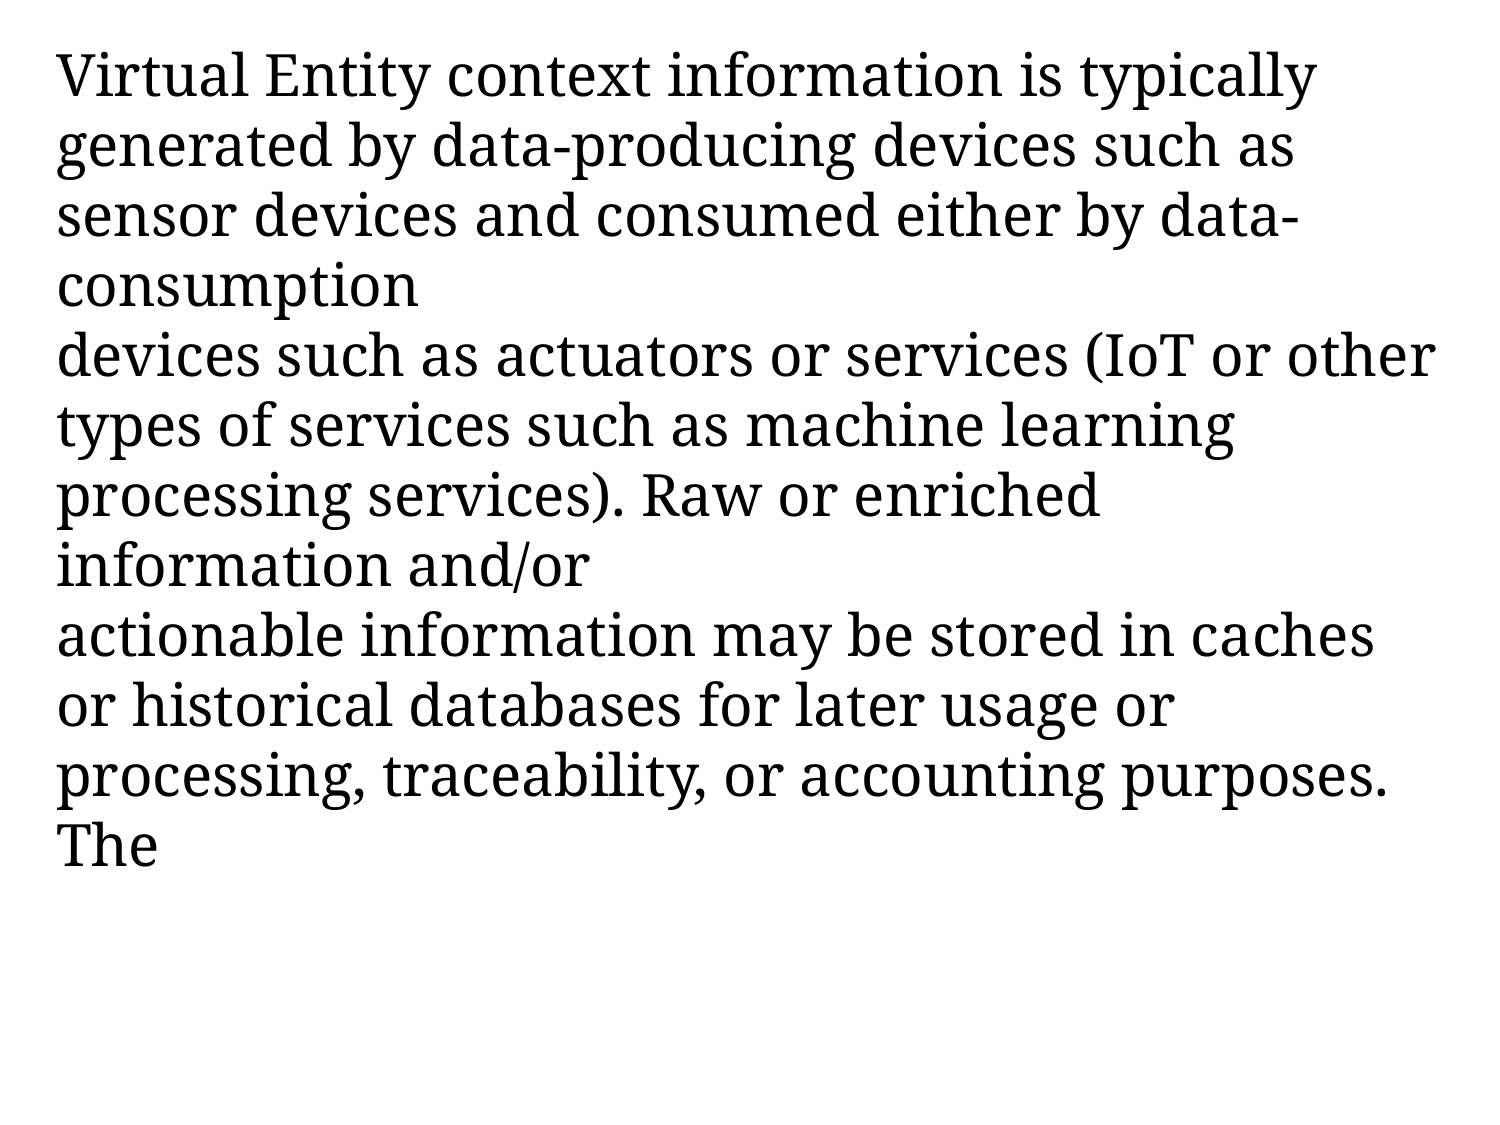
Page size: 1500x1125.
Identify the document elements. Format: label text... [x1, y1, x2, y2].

text_box Virtual Entity context information is typically generated by data-producing devices such as sensor devices and consumed either by data-consumption devices such as actuators or services (IoT or other types of services such as machine learning processing services). Raw or enriched information and/or actionable information may be stored in caches or historical databases for later usage or processing, traceability, or accounting purposes. The [41, 30, 1459, 886]
